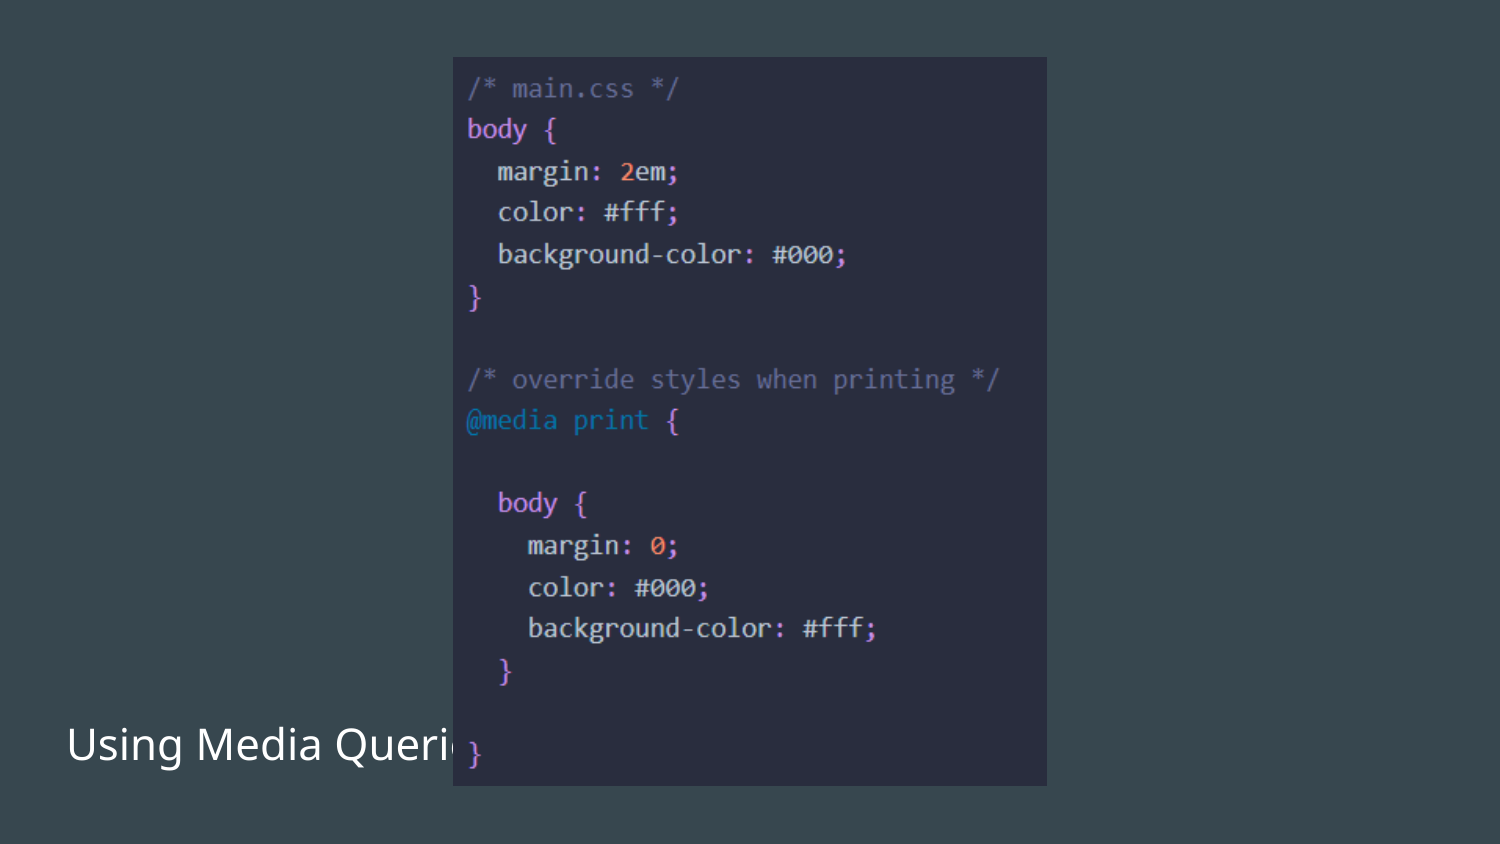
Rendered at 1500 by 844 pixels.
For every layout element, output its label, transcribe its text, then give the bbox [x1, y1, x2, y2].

picture [453, 57, 1047, 787]
list Using Media Queries [51, 694, 453, 794]
